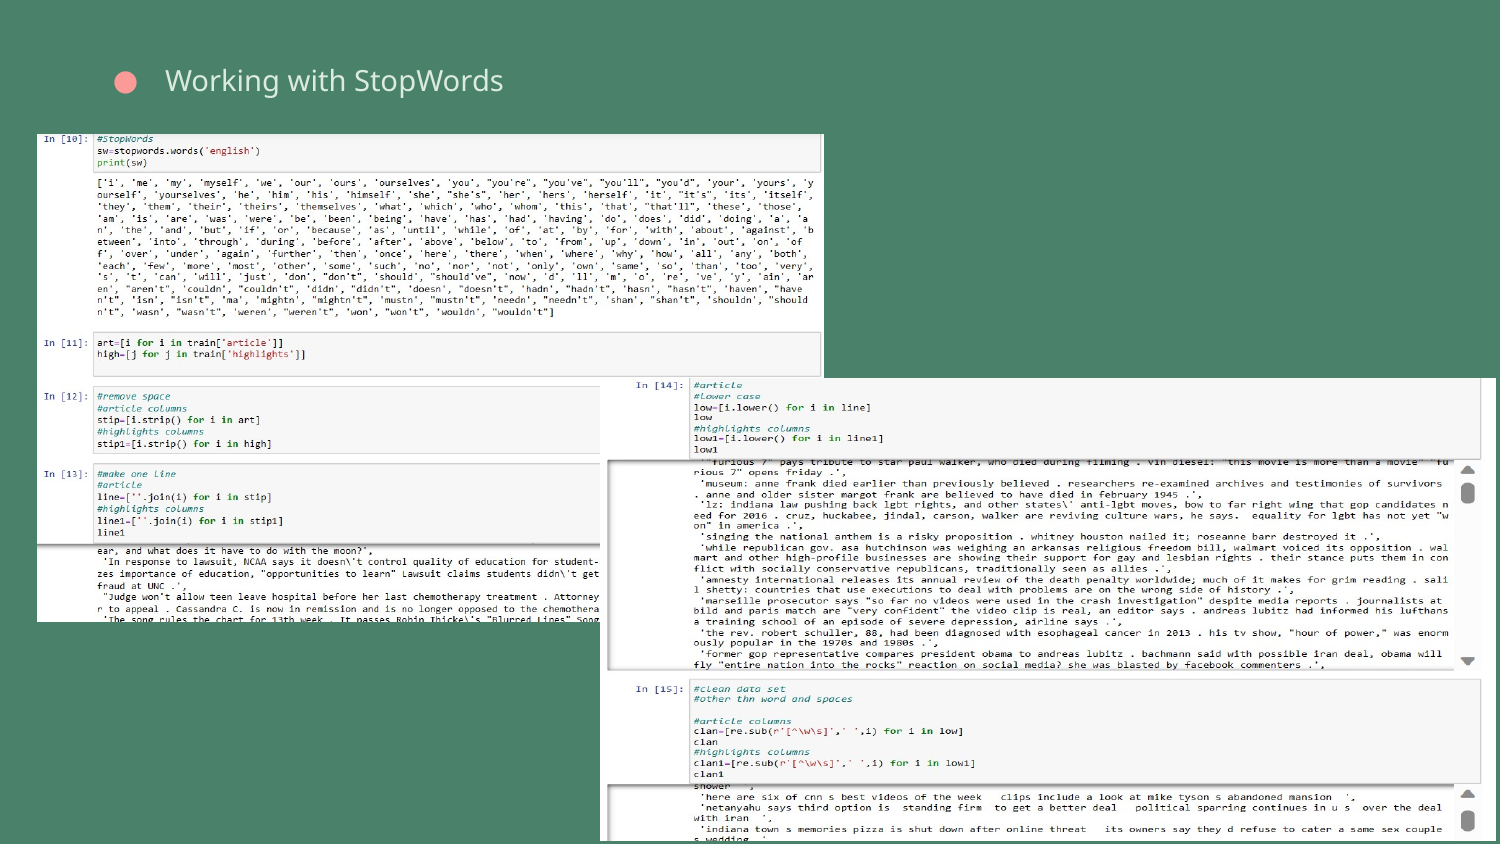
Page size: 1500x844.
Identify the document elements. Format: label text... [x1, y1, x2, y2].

list Working with StopWords [75, 46, 1370, 132]
picture [37, 134, 1496, 841]
